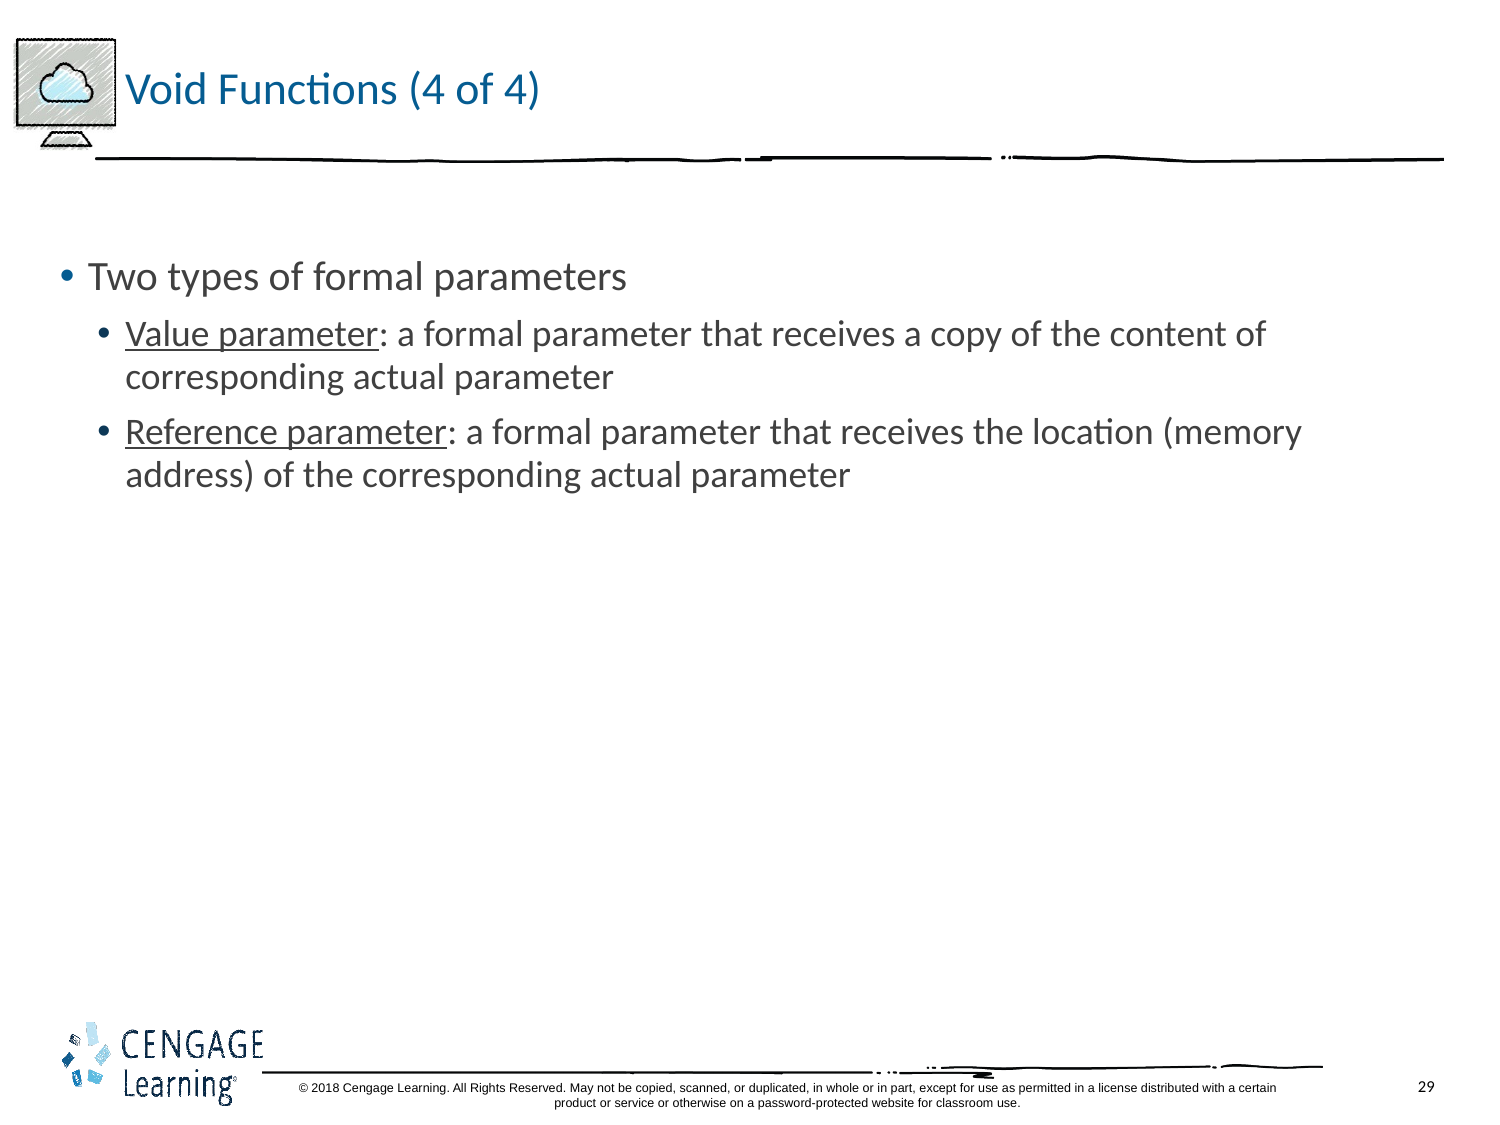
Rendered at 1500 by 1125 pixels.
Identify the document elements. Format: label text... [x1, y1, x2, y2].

picture [62, 1022, 1323, 1106]
picture [95, 155, 1444, 163]
picture [13, 36, 117, 151]
list Two types of formal parameters Value parameter: a formal parameter that receives a copy of the content of corresponding actual parameter Reference parameter: a formal parameter that receives the location (memory address) of the corresponding actual parameter [59, 252, 1441, 499]
title Void Functions (4 of 4) [125, 66, 1442, 116]
